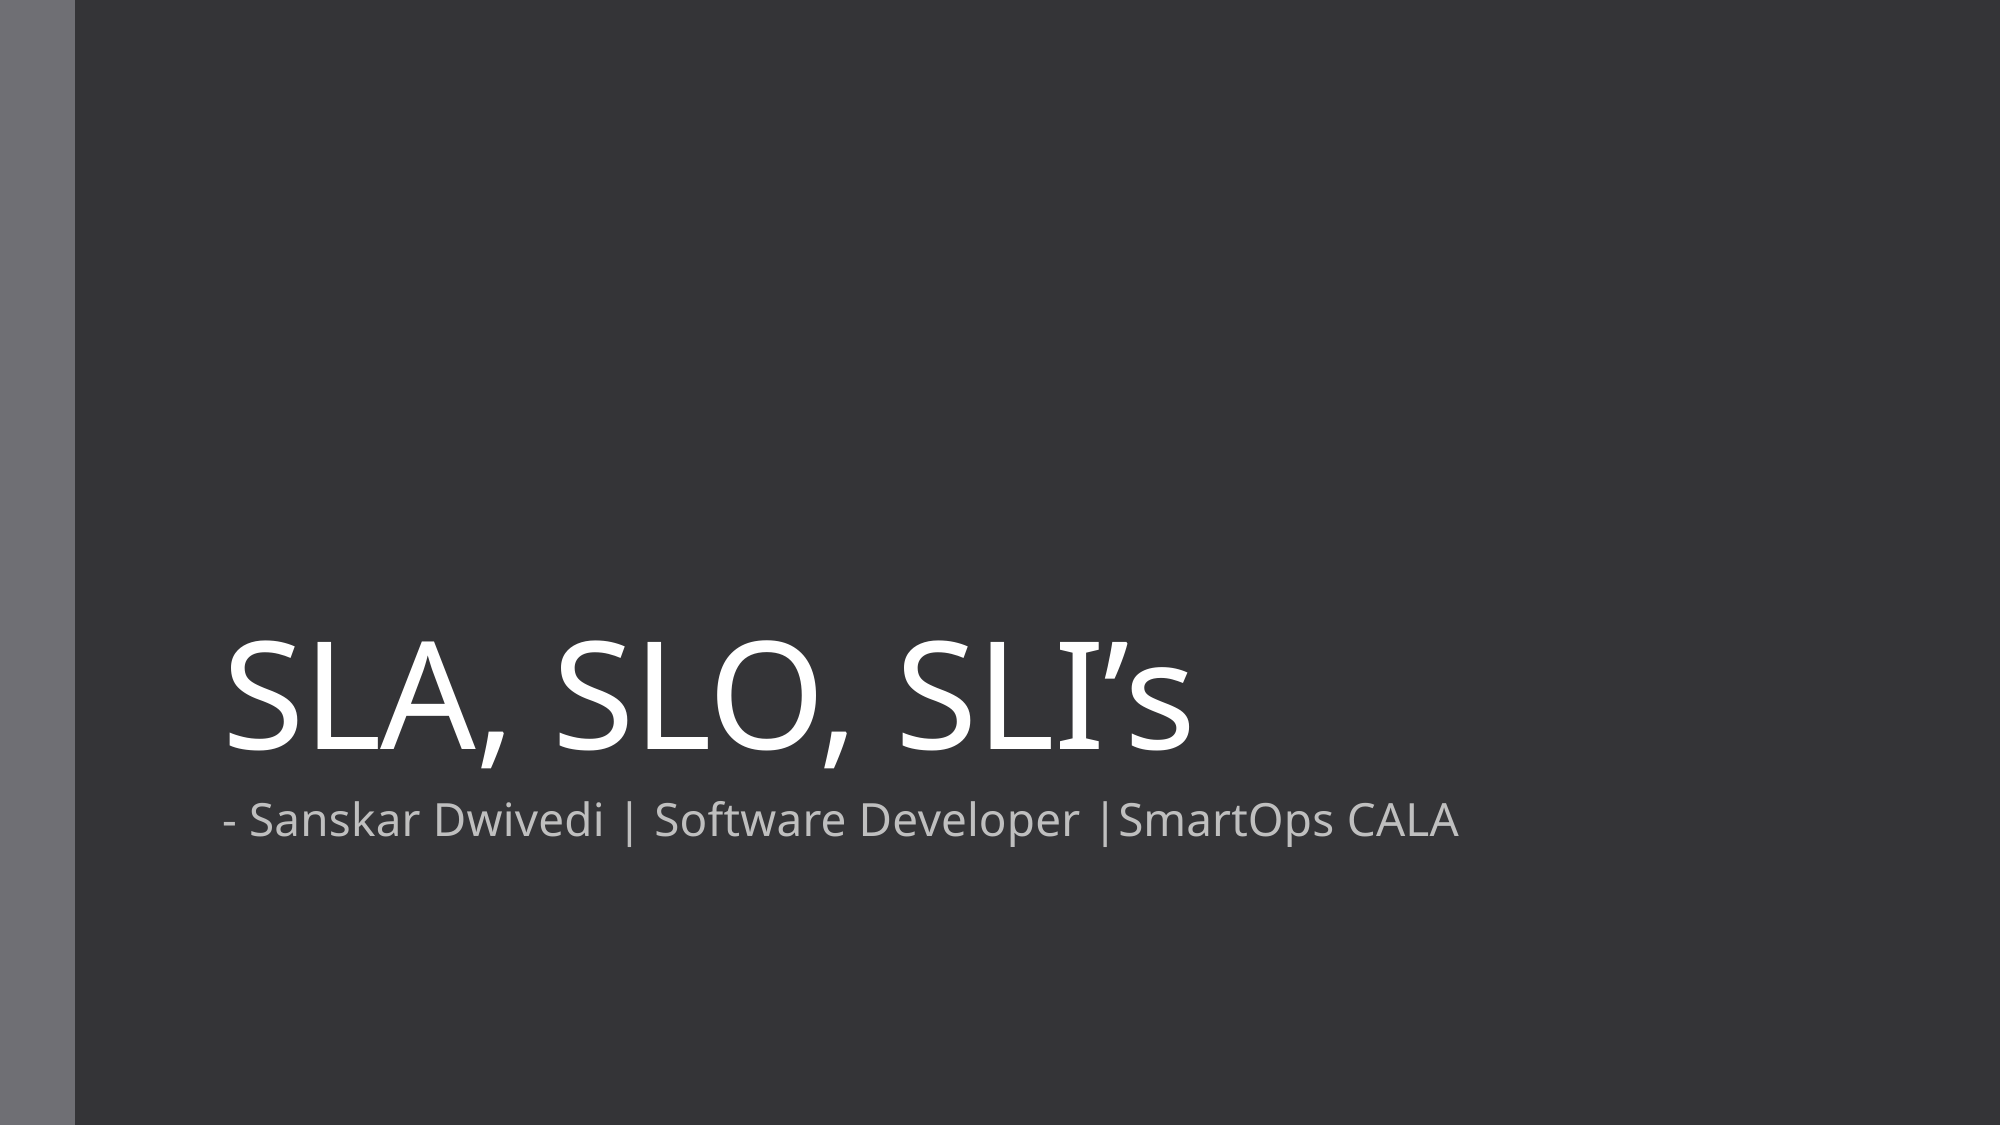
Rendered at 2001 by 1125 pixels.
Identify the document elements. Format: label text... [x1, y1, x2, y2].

title SLA, SLO, SLI’s [206, 124, 1752, 787]
subtitle - Sanskar Dwivedi | Software Developer |SmartOps CALA [206, 787, 1752, 1065]
